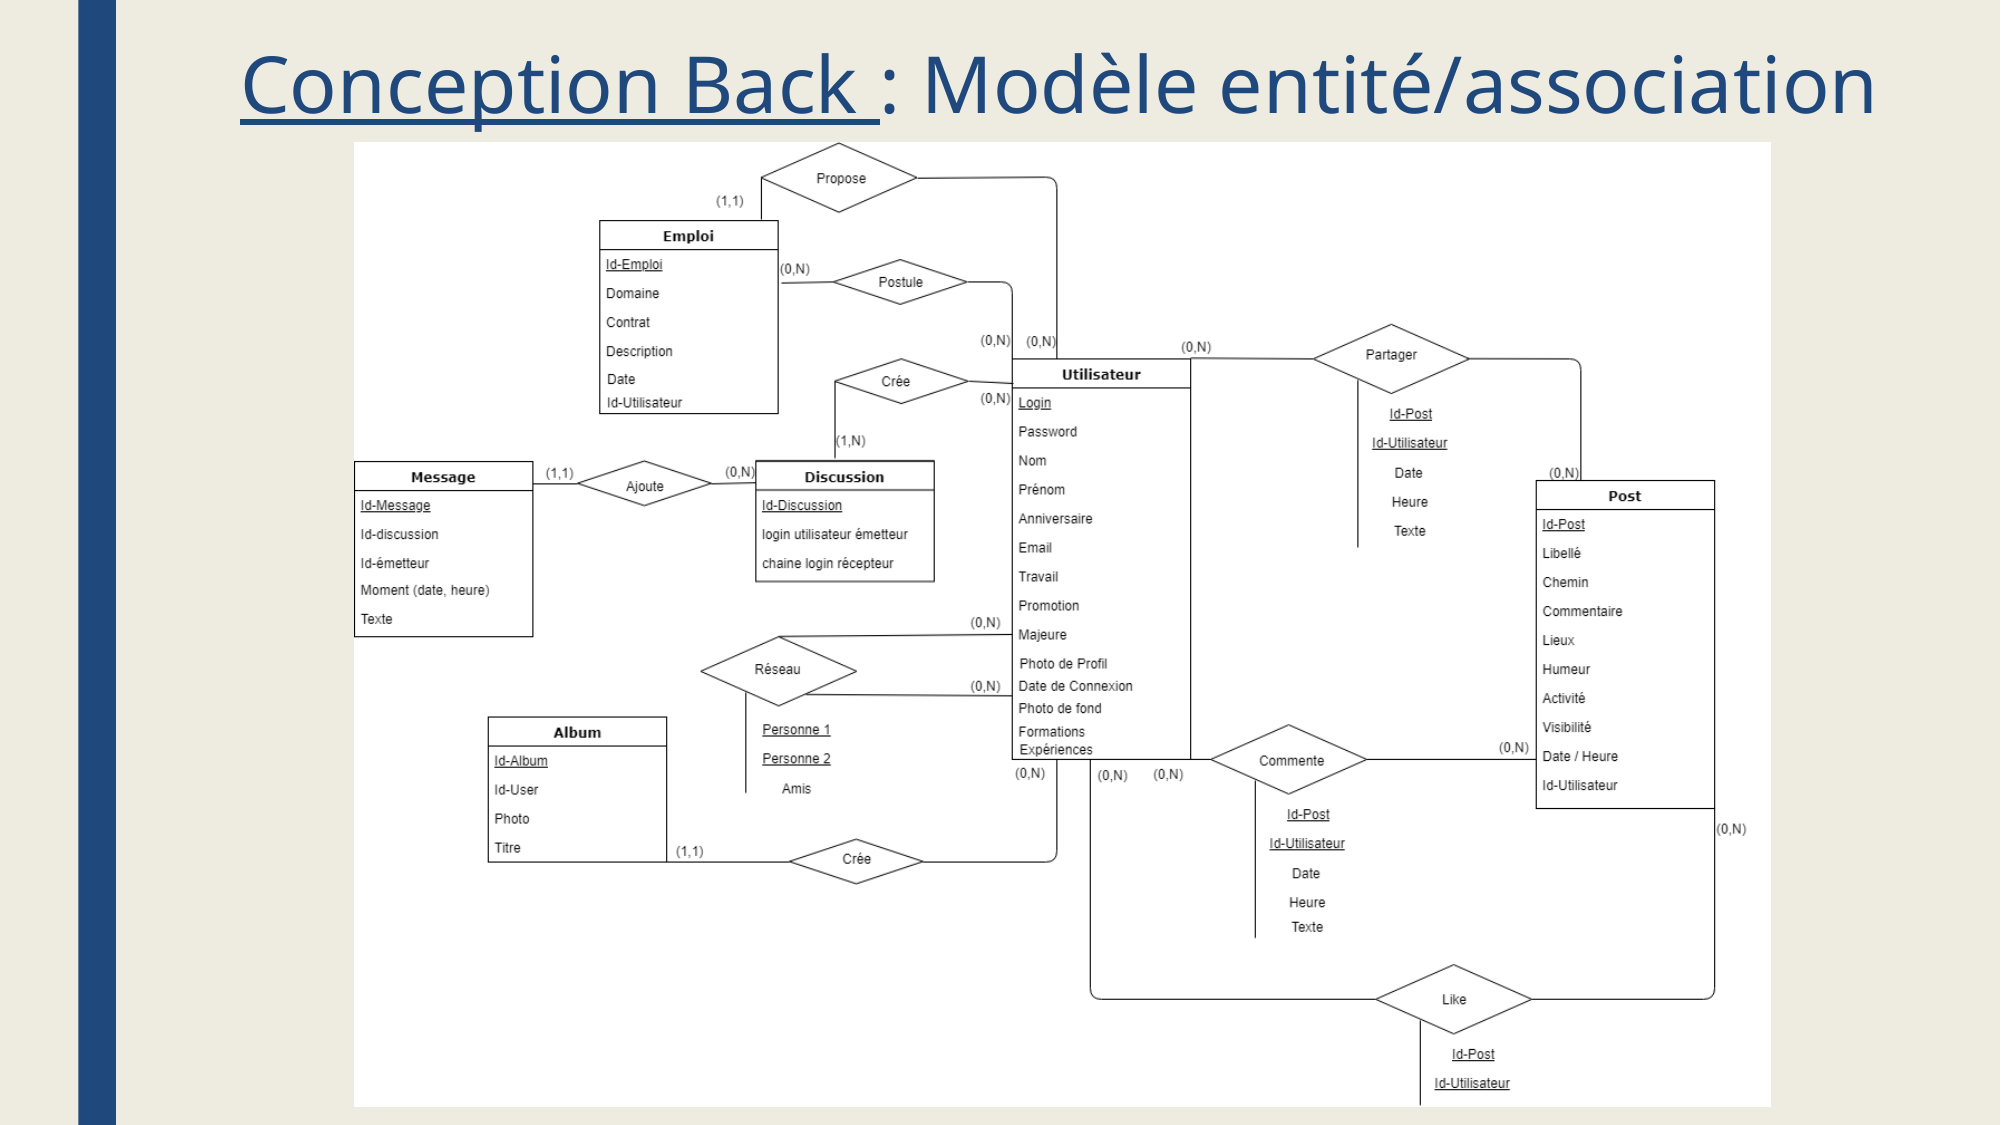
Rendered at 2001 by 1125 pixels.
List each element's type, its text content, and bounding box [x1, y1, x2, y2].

picture [354, 142, 1771, 1107]
title Conception Back : Modèle entité/association [225, 38, 1900, 283]
